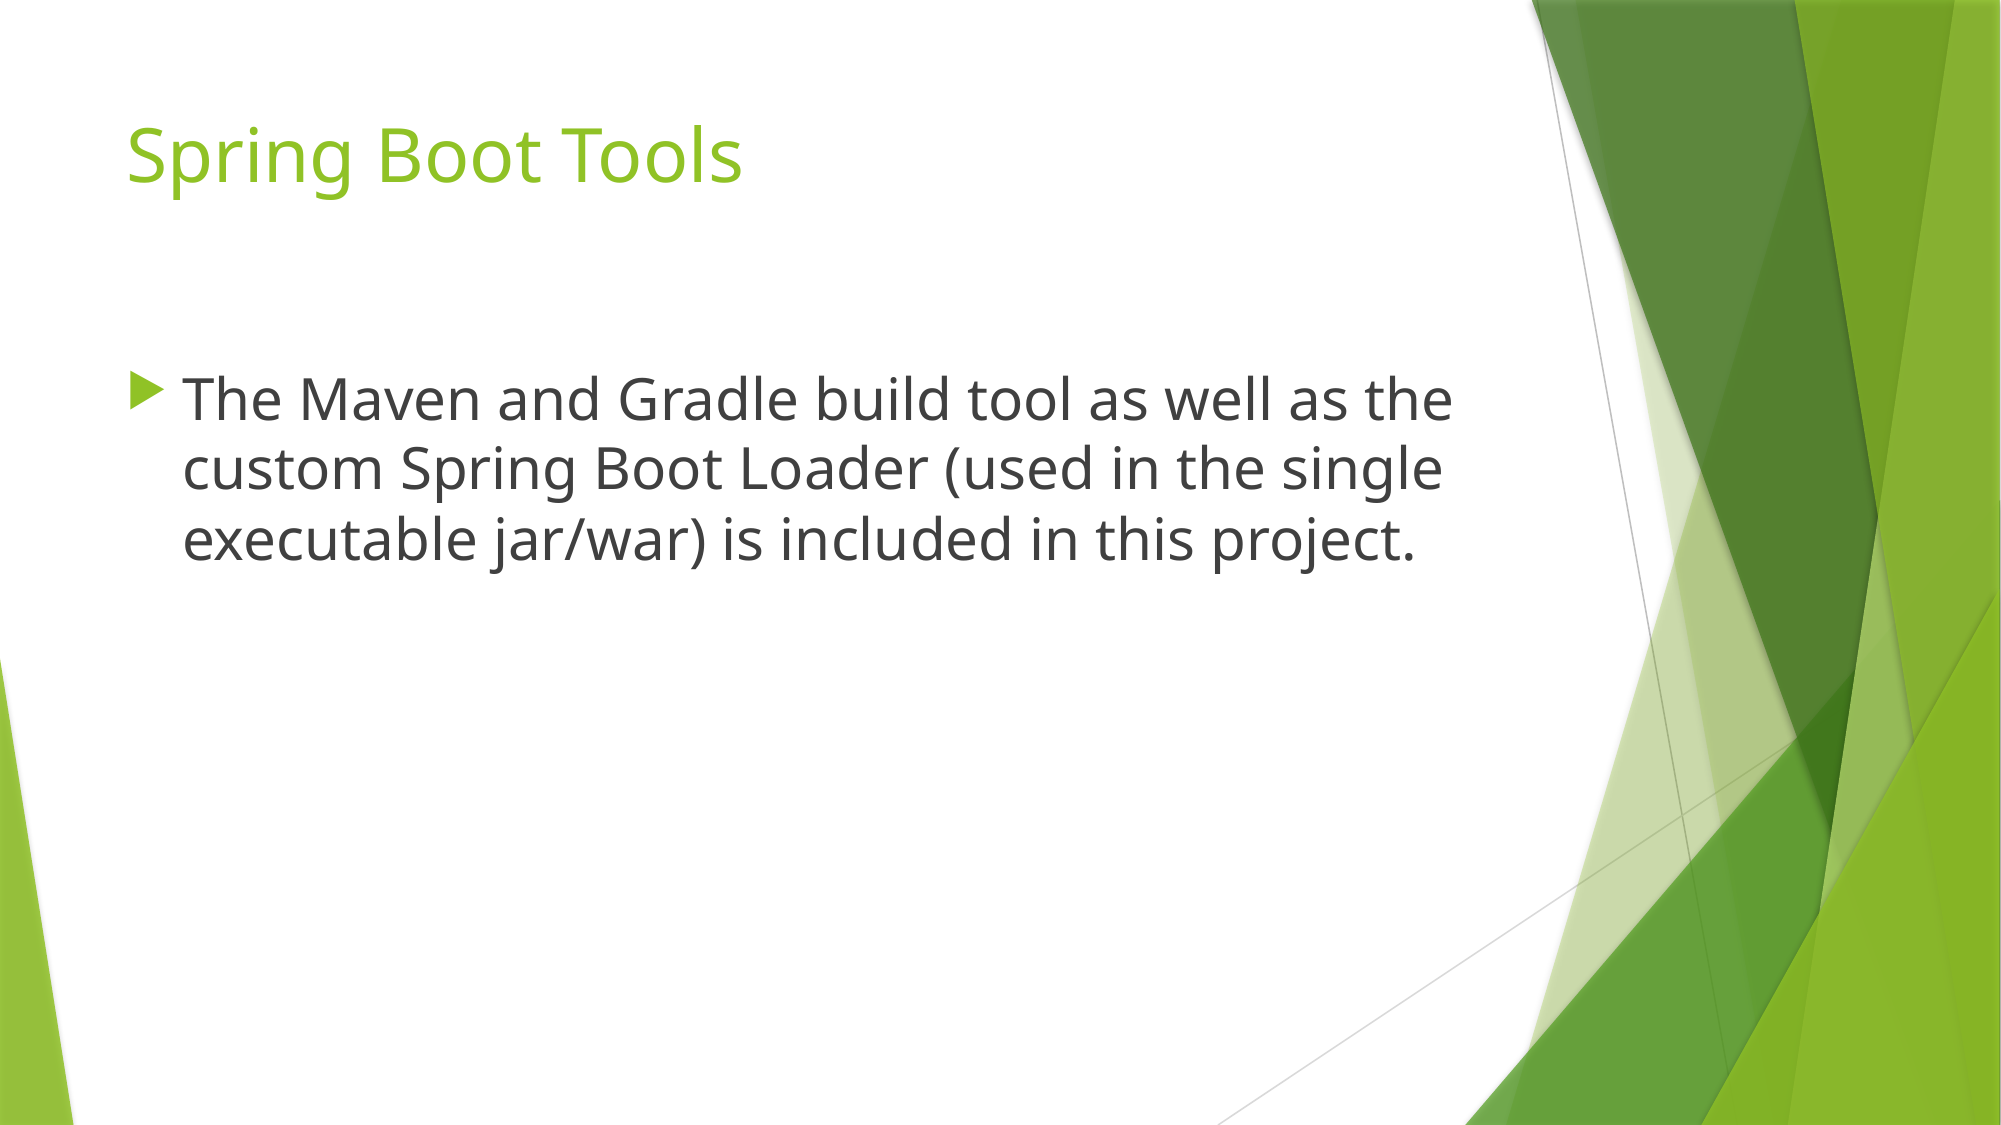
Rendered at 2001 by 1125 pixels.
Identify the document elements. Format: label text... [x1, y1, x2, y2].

title Spring Boot Tools [111, 99, 1522, 317]
list The Maven and Gradle build tool as well as the custom Spring Boot Loader (used in the single executable jar/war) is included in this project. [111, 354, 1522, 992]
